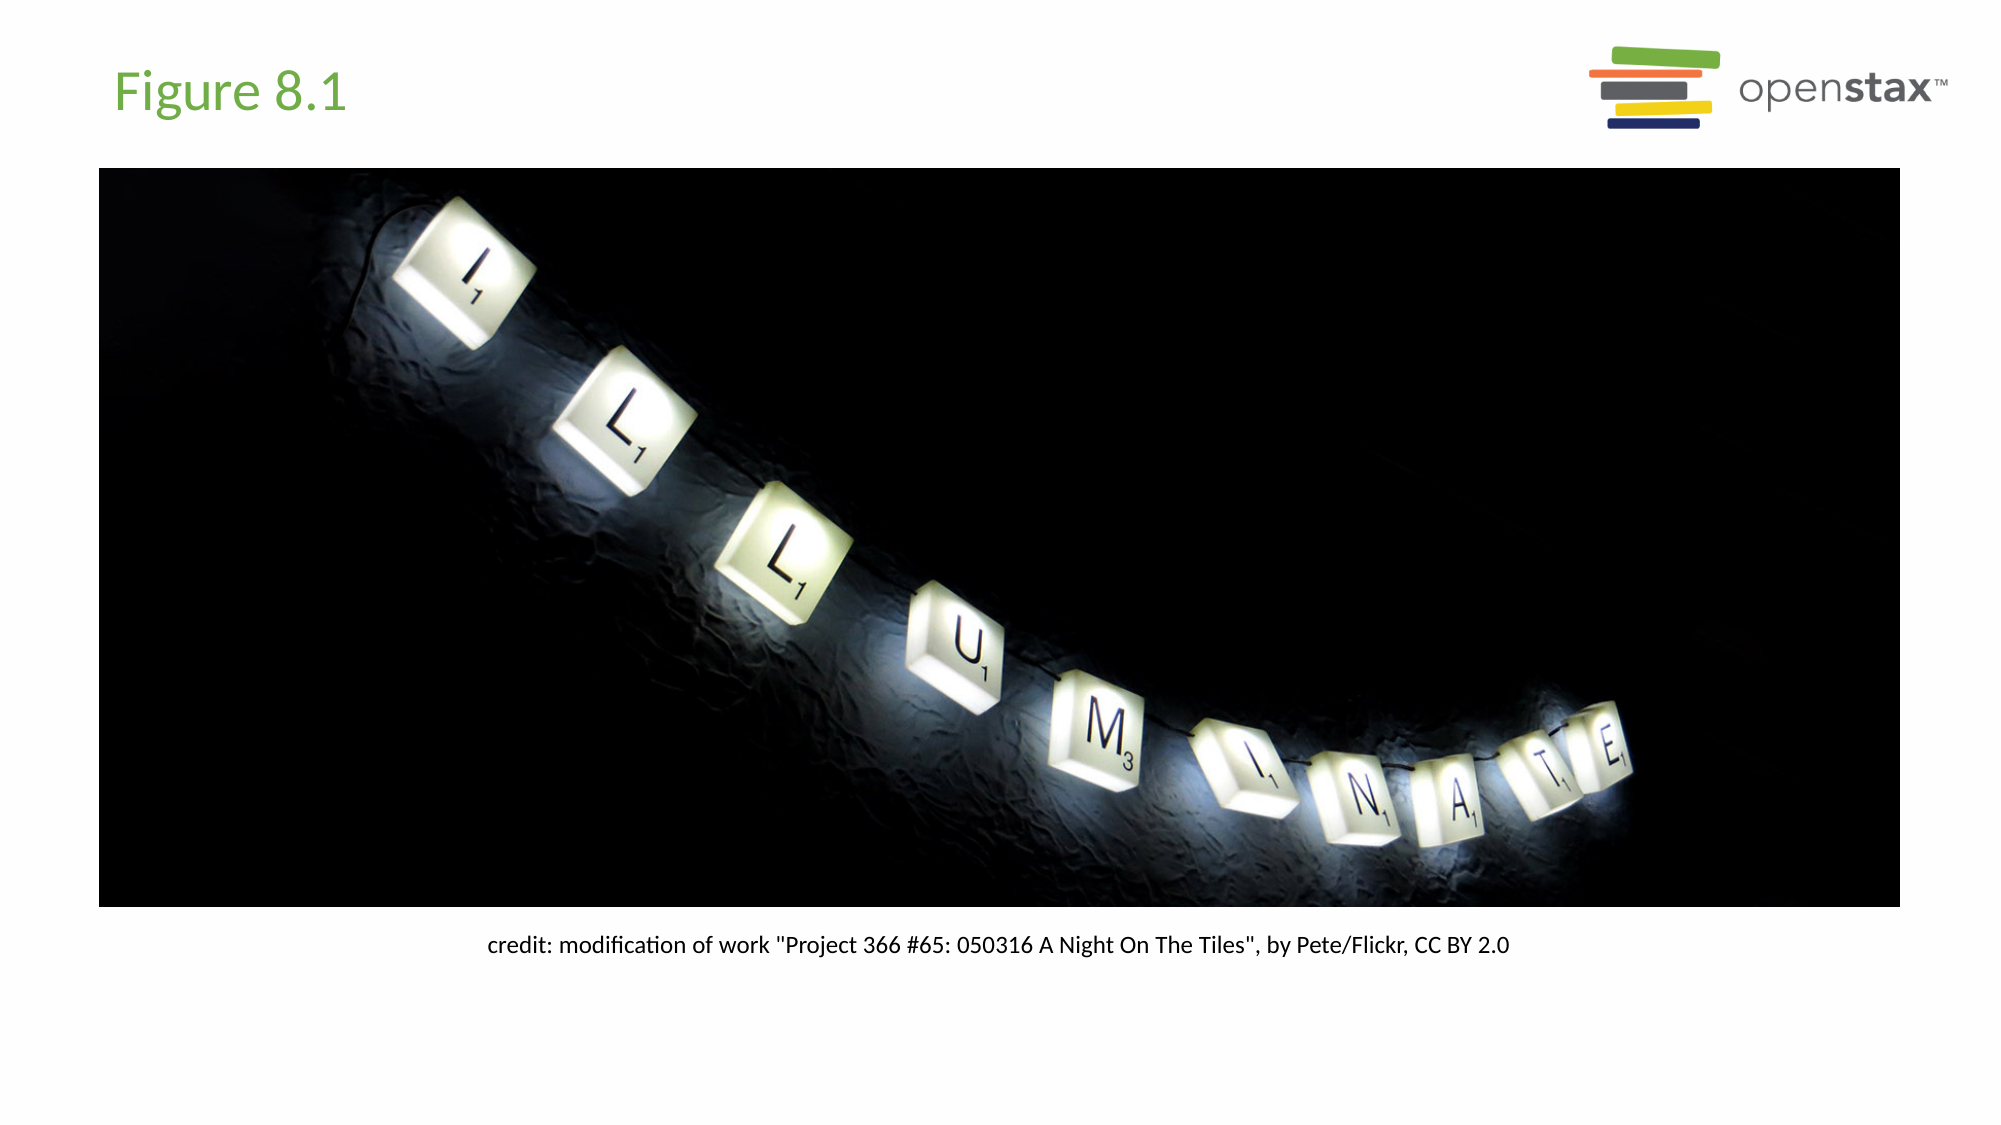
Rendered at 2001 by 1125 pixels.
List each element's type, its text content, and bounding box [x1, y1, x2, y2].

picture [0, 0, 2001, 1125]
text_box credit: modification of work "Project 366 #65: 050316 A Night On The Tiles", by Pete/Flickr, CC BY 2.0 [99, 920, 1900, 1005]
title Figure 8.1 [99, 39, 1585, 136]
